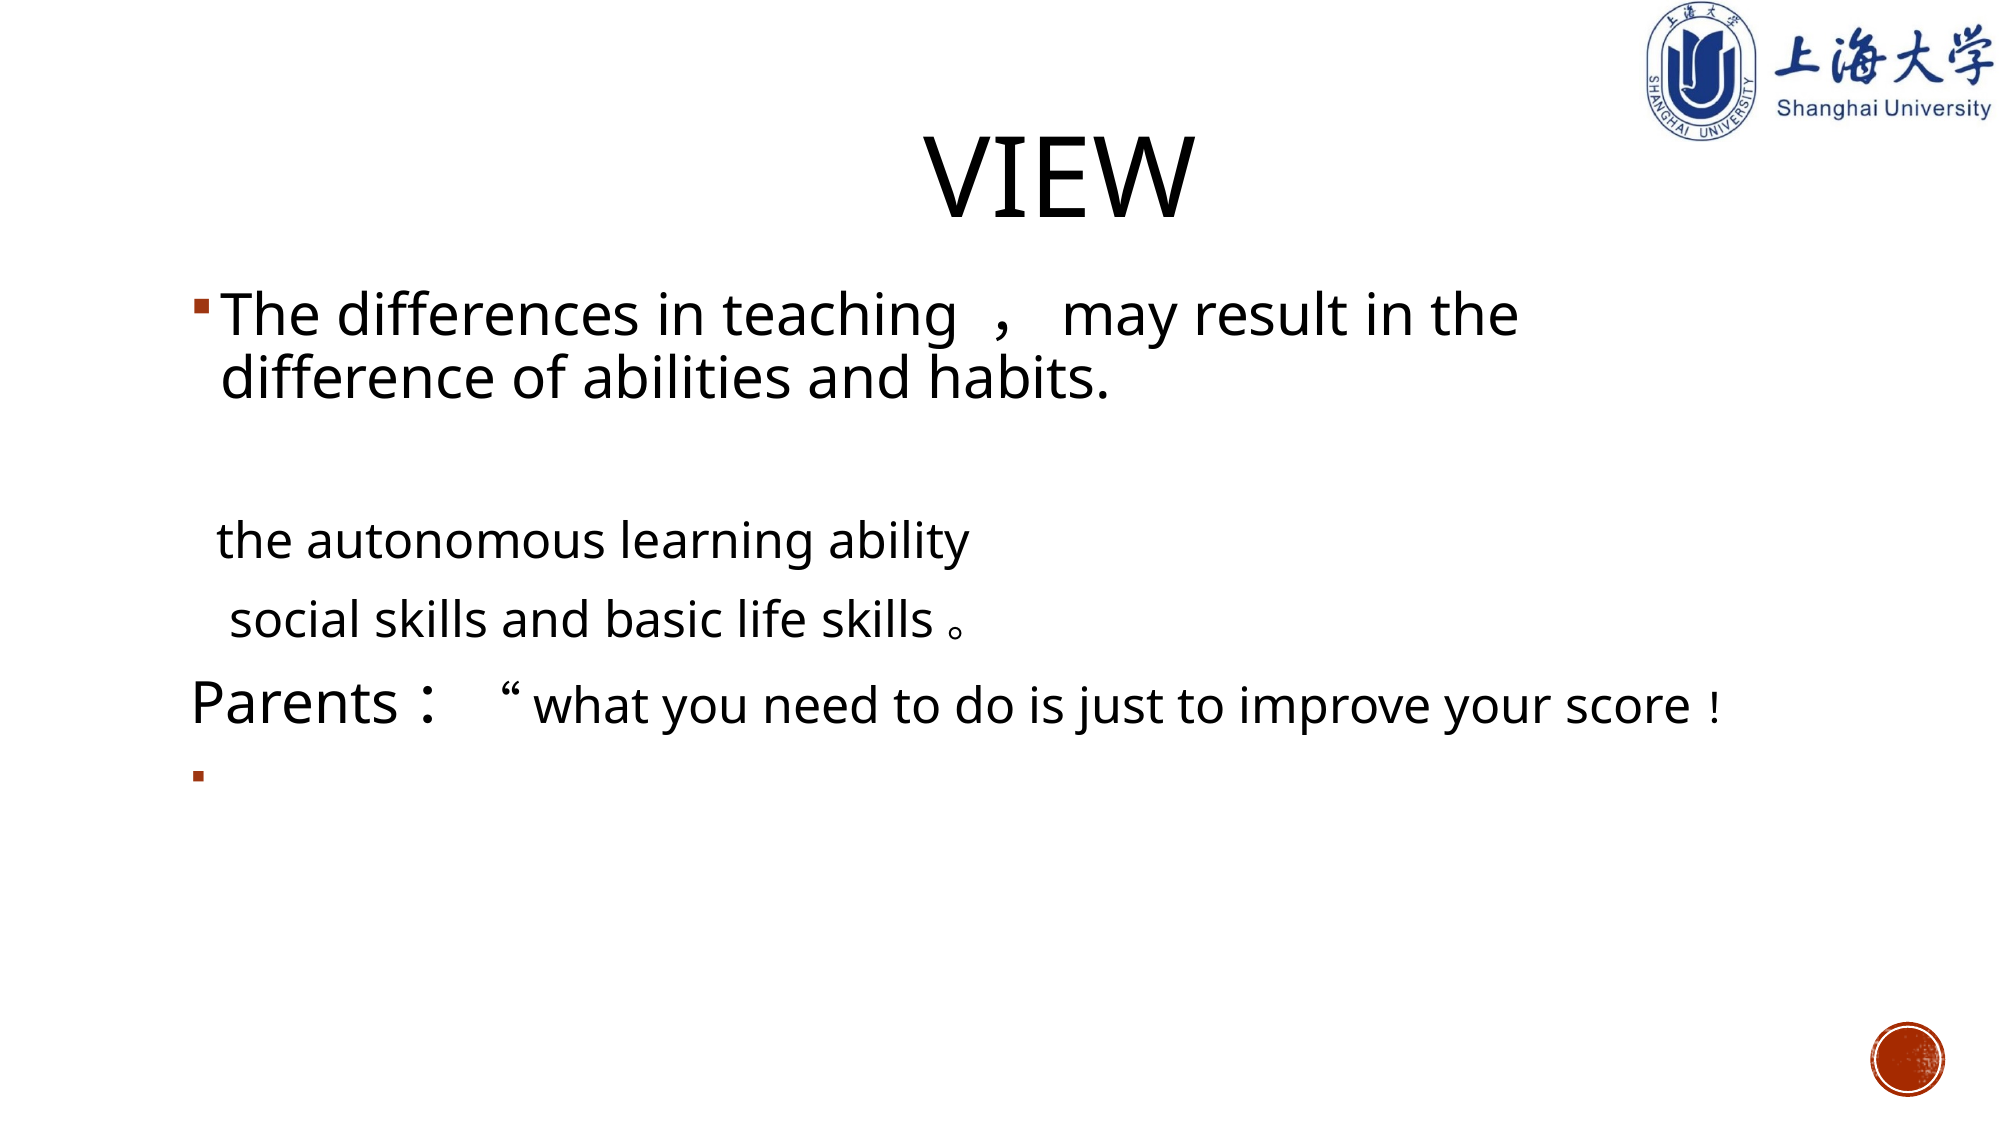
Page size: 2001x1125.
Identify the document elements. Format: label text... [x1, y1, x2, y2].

title view [235, 48, 1886, 313]
list The differences in teaching ，may result in the difference of abilities and habits. the autonomous learning ability social skills and basic life skills。 Parents：“what you need to do is just to improve your score！ [175, 277, 1826, 1013]
picture [1639, 0, 2000, 142]
